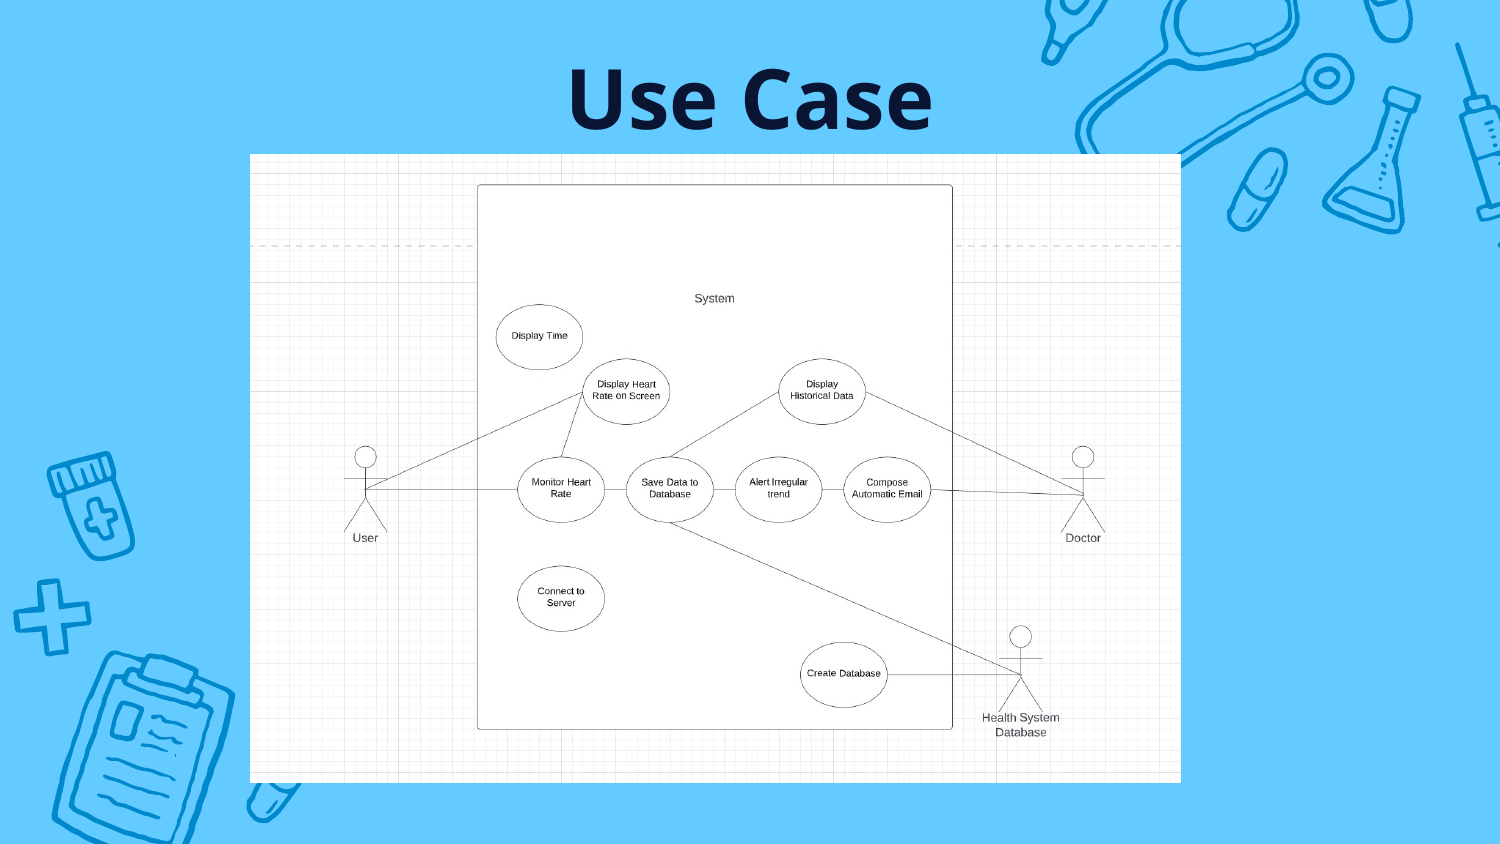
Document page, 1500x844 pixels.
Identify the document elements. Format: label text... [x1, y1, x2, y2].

title Use Case [118, 31, 1382, 137]
picture [249, 153, 1182, 784]
